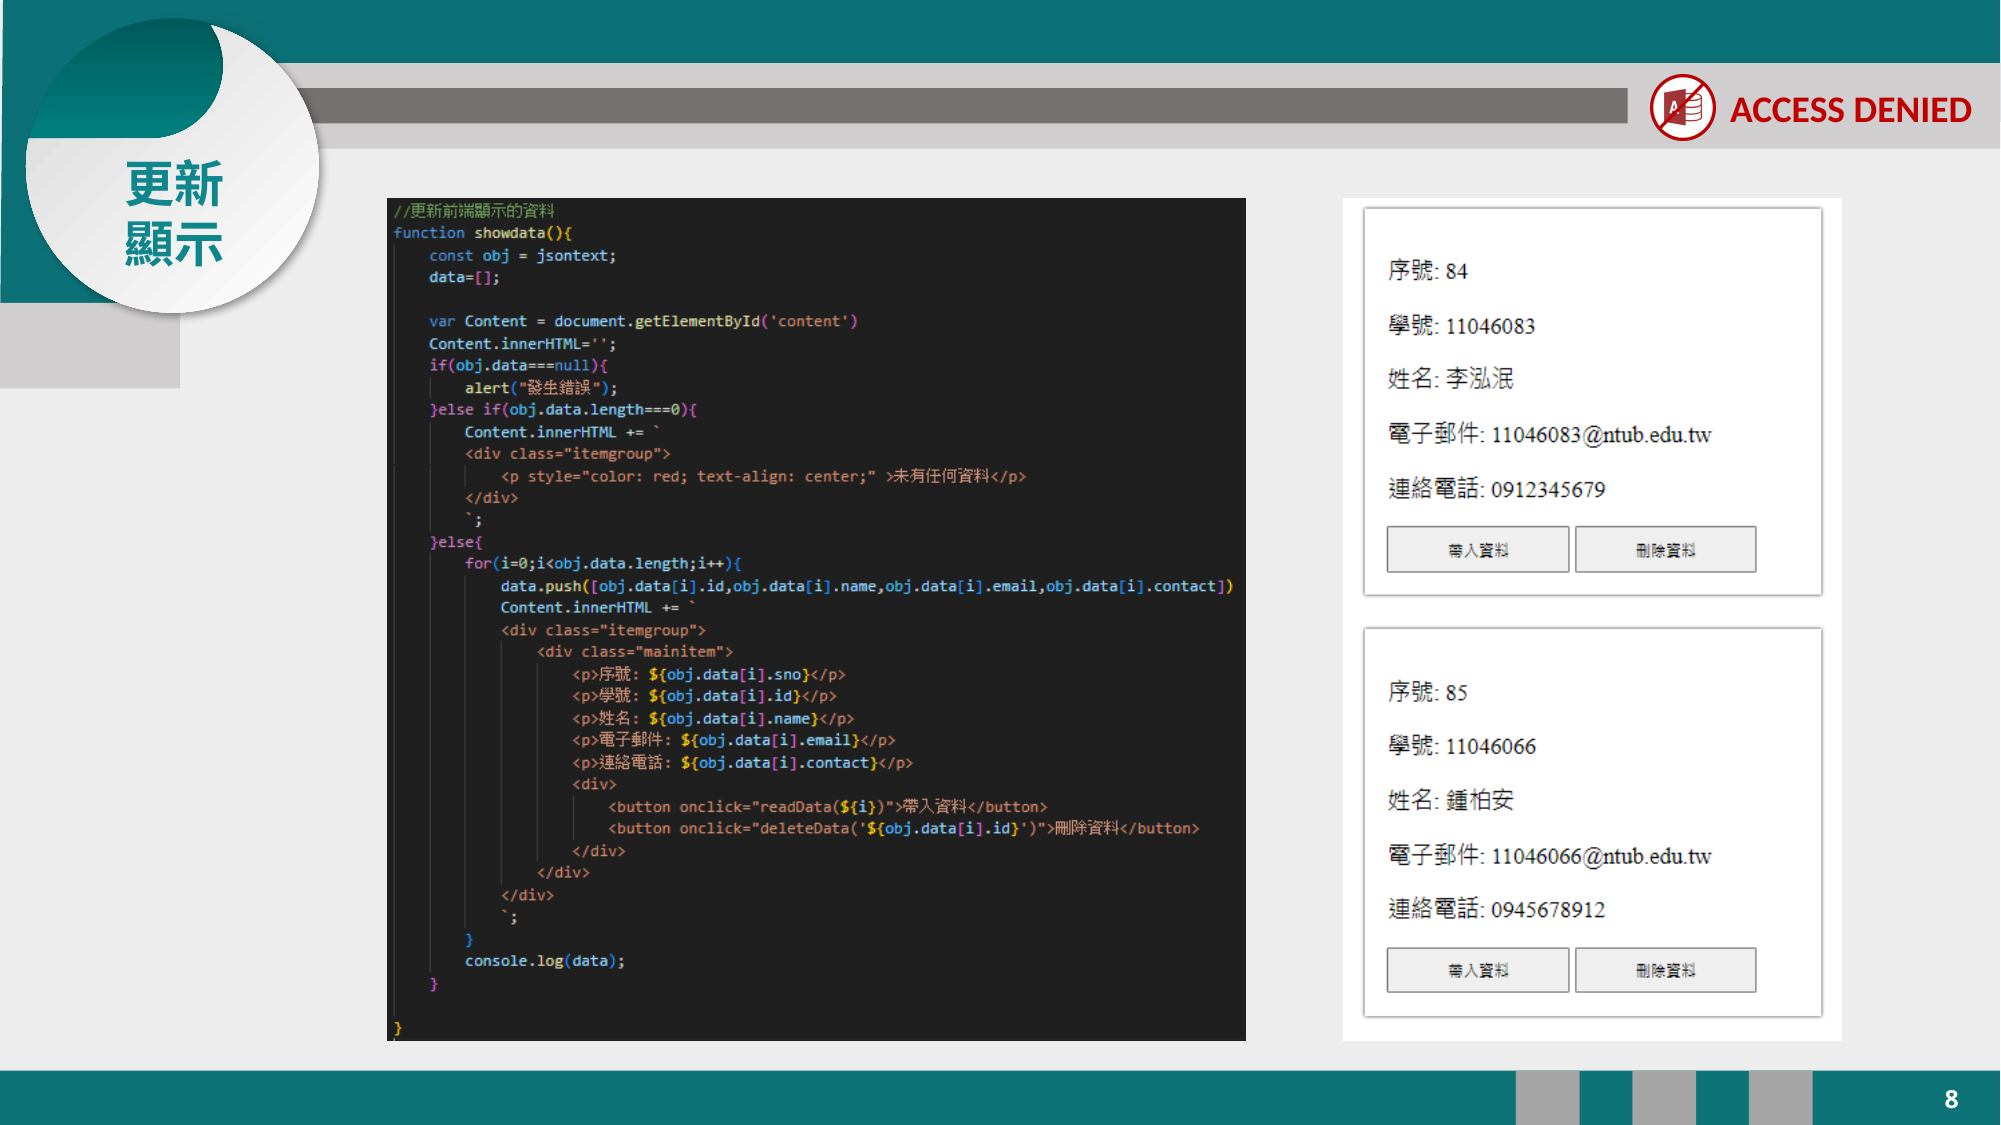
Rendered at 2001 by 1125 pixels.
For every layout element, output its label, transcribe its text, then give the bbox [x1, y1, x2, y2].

slide_number 8 [1523, 1070, 1974, 1125]
picture [0, 149, 2001, 1125]
picture [1650, 74, 1716, 141]
text_box 更新 顯示 [77, 145, 272, 280]
